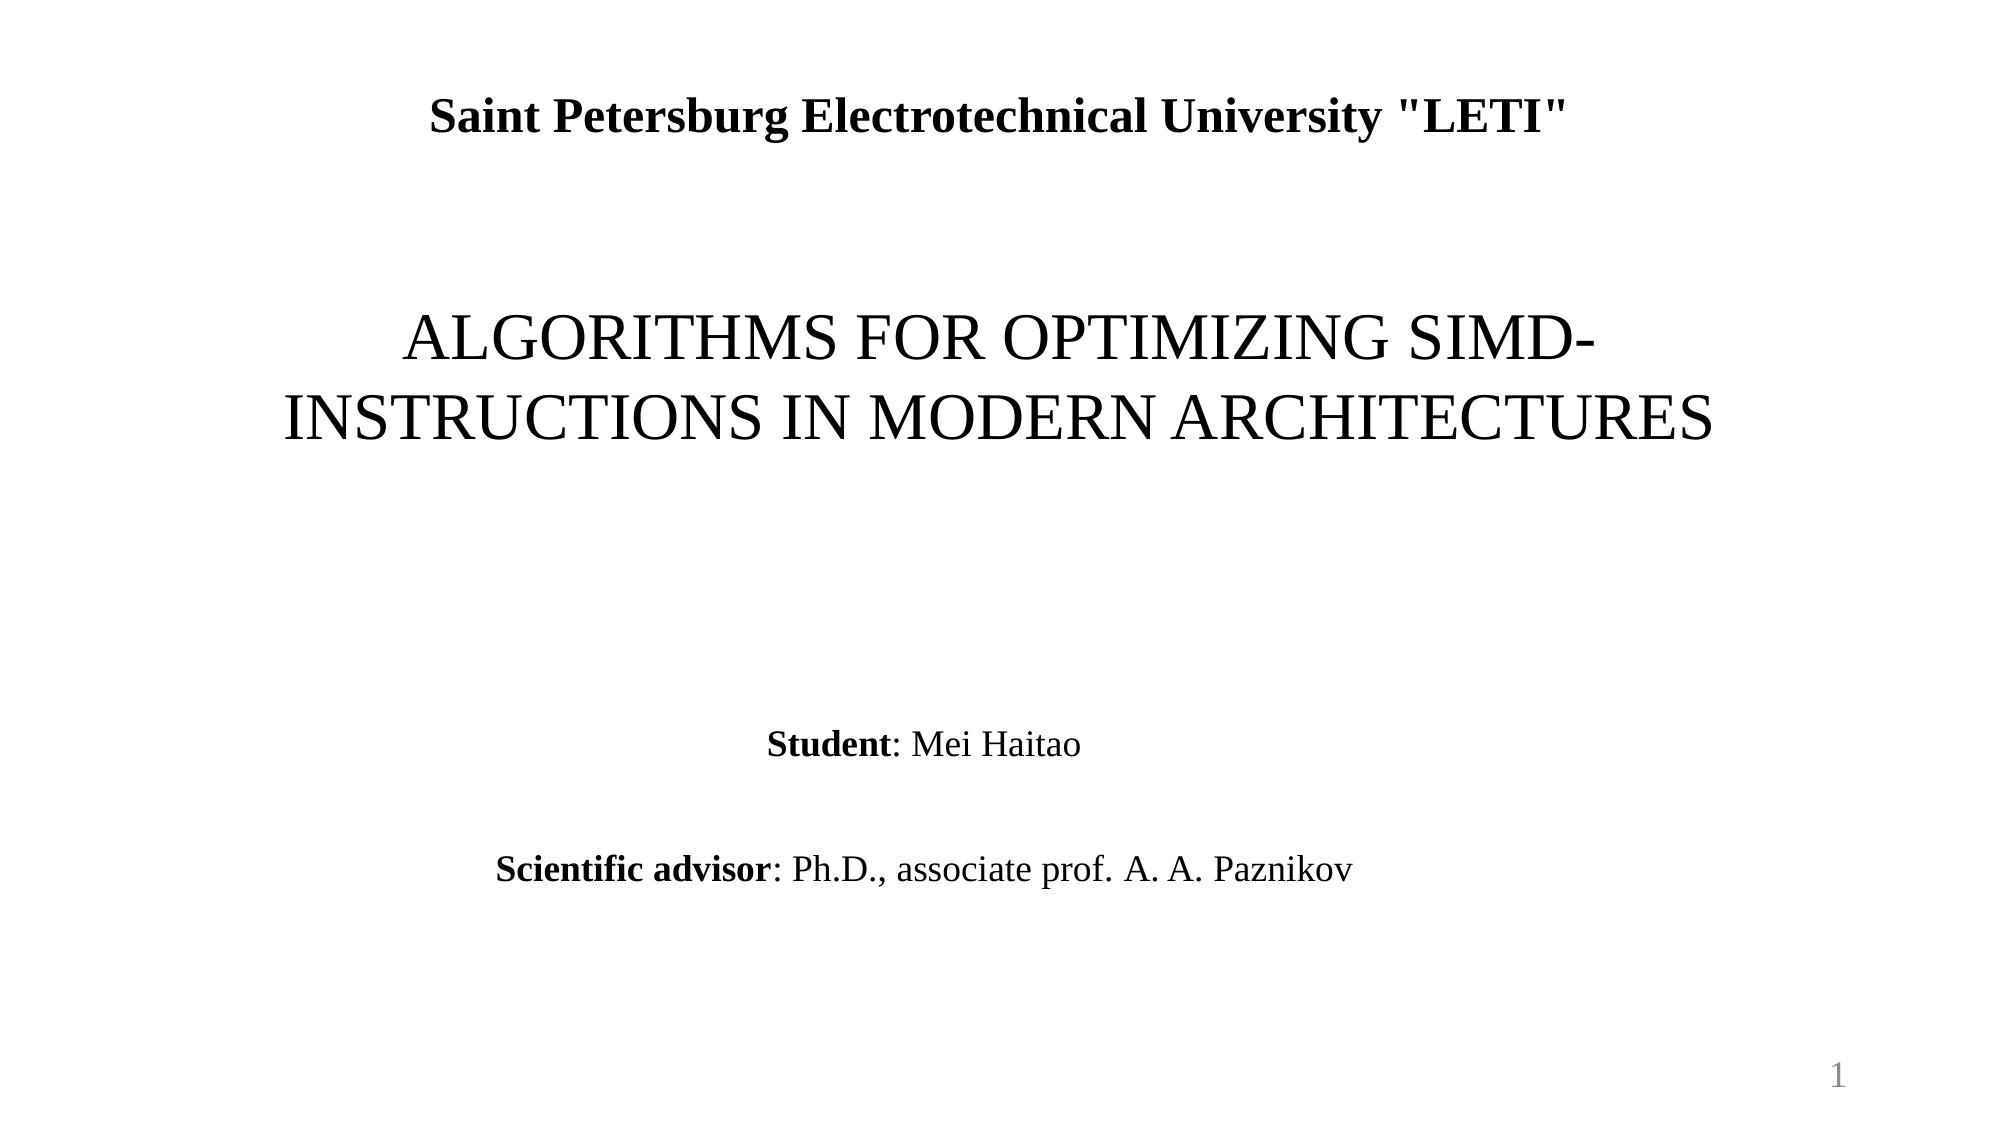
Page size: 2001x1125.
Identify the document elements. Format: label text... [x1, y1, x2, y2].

title Saint Petersburg Electrotechnical University "LETI" [137, 7, 1863, 286]
slide_number 1 [1412, 1042, 1863, 1103]
text_box ALGORITHMS FOR OPTIMIZING SIMD-INSTRUCTIONS IN MODERN ARCHITECTURES [232, 285, 1768, 461]
text_box Student: Mei Haitao Scientific advisor: Ph.D., associate prof. A. A. Paznikov [350, 693, 1498, 942]
